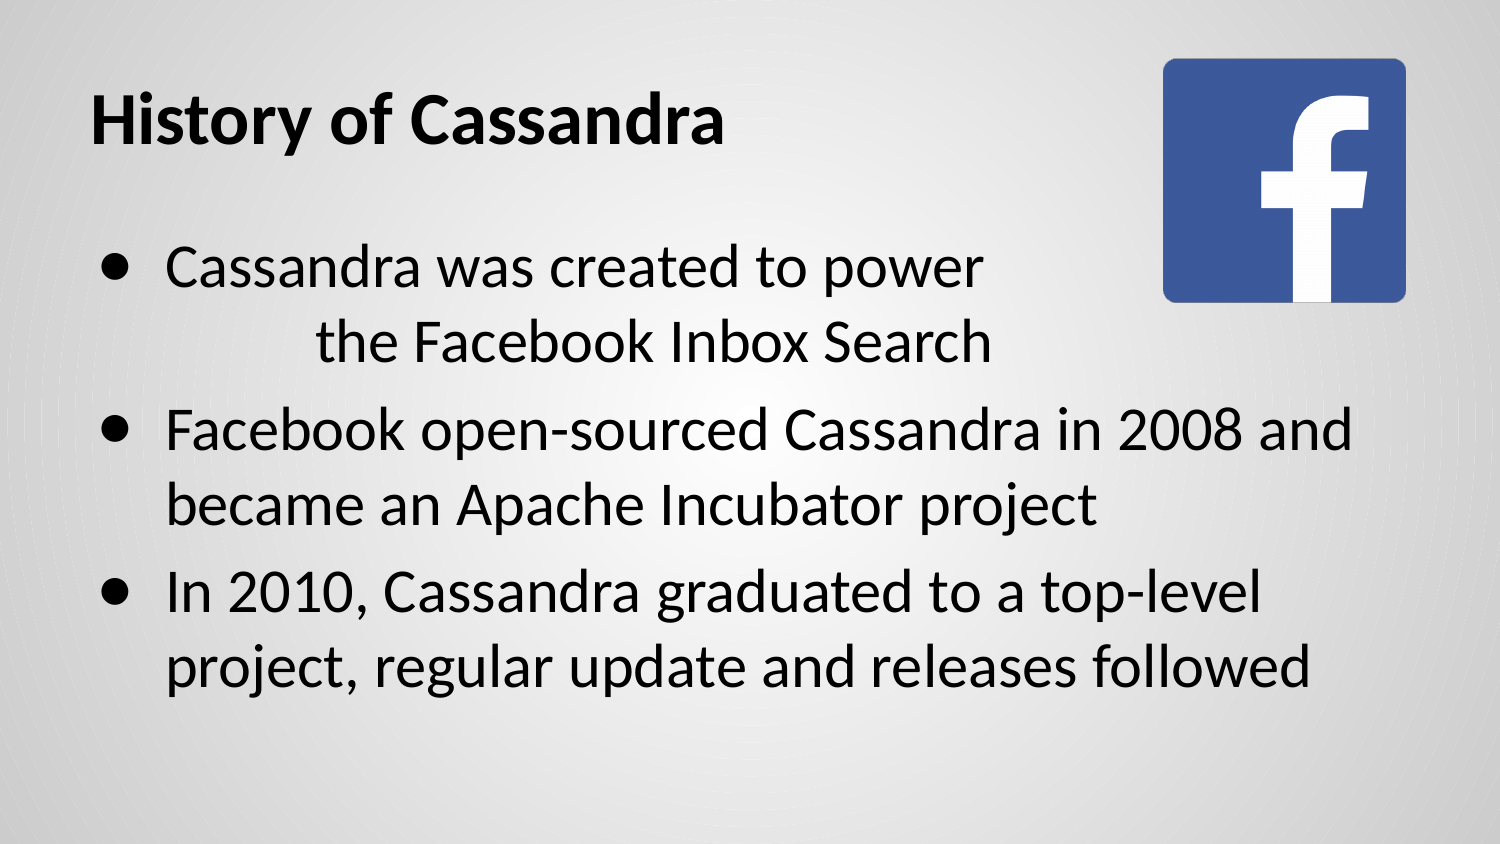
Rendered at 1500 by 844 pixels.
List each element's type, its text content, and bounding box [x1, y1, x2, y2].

picture [1162, 50, 1407, 311]
list Cassandra was created to power the Facebook Inbox Search Facebook open-sourced Cassandra in 2008 and became an Apache Incubator project In 2010, Cassandra graduated to a top-level project, regular update and releases followed [75, 210, 1425, 822]
title History of Cassandra [75, 33, 1425, 175]
